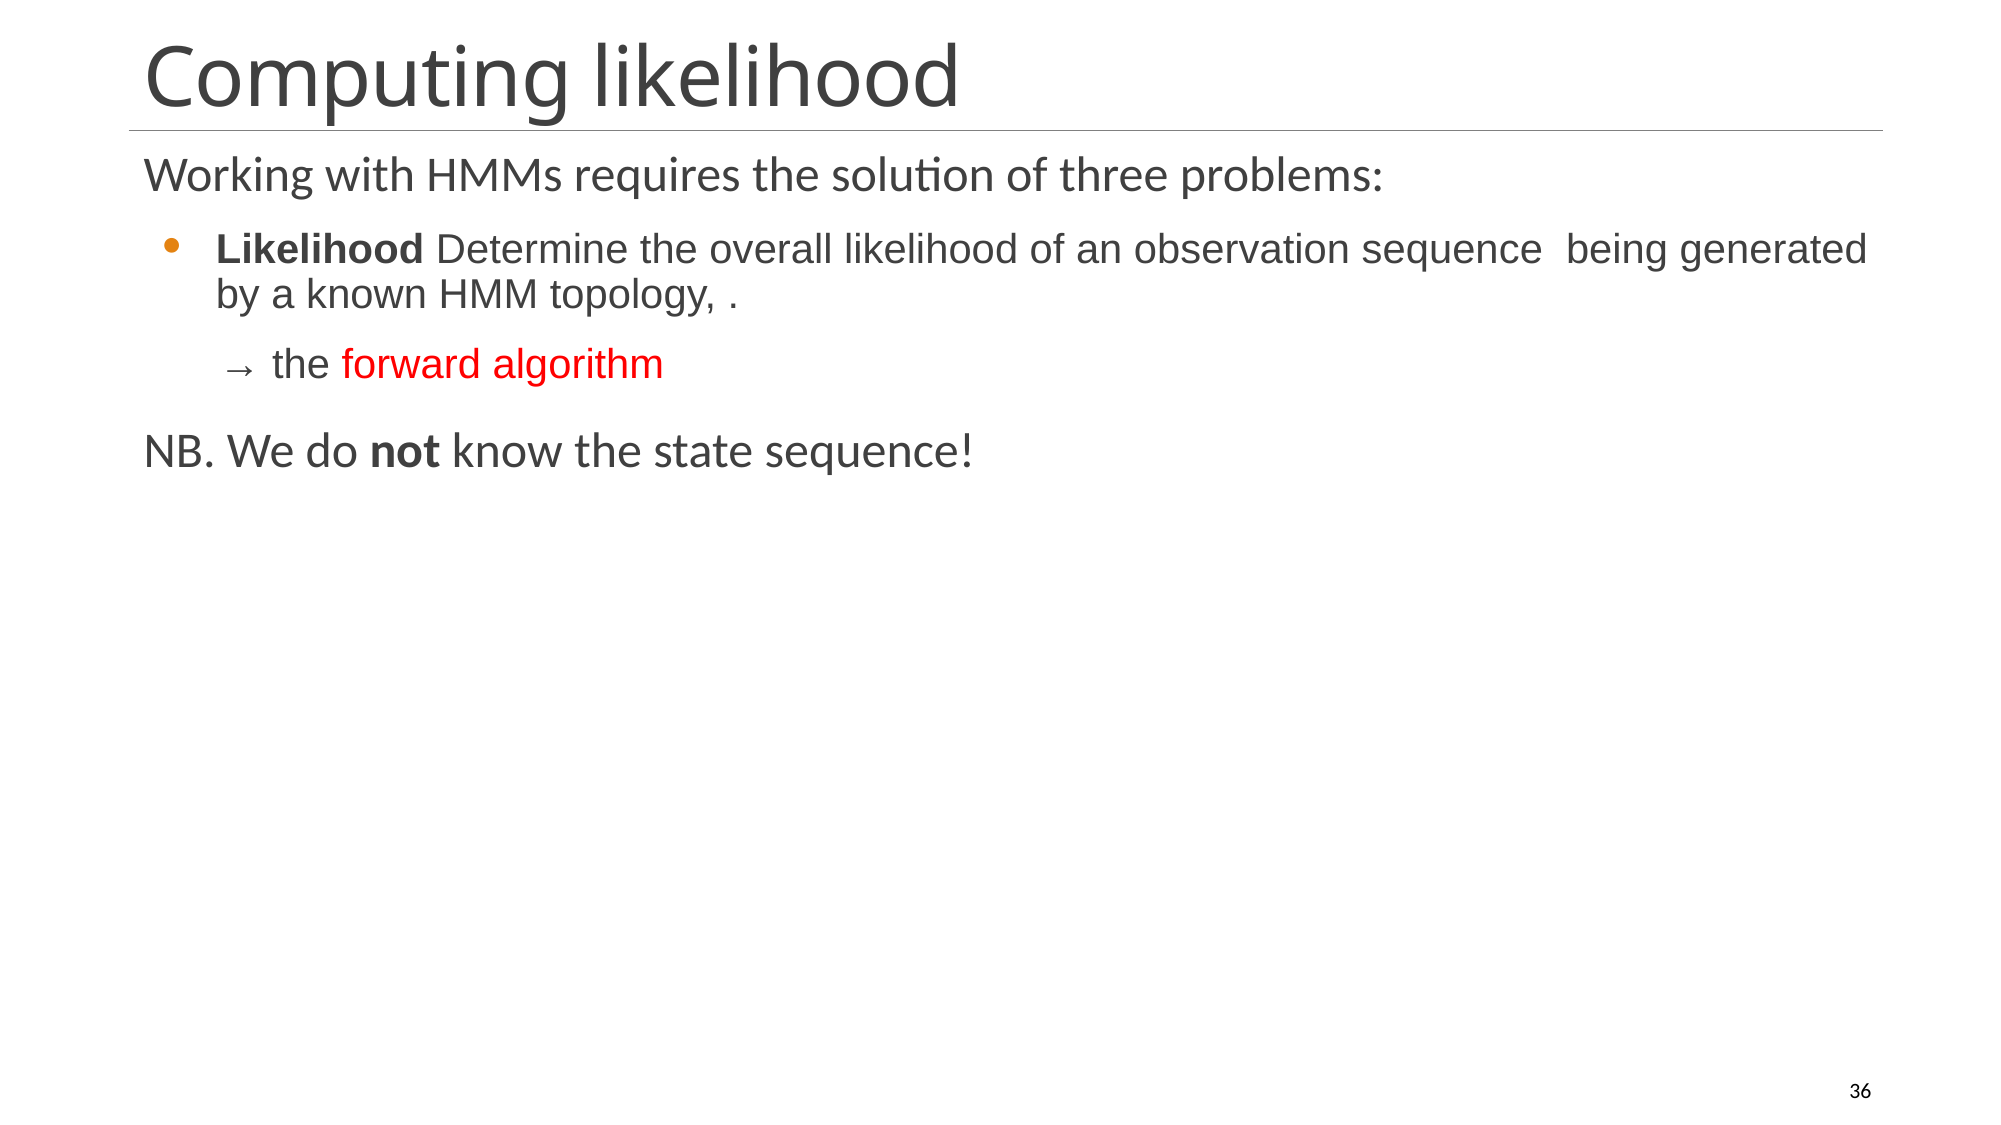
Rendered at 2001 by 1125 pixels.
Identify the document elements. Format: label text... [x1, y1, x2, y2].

title Computing likelihood [128, 19, 1883, 131]
slide_number 36 [1671, 1059, 1887, 1120]
